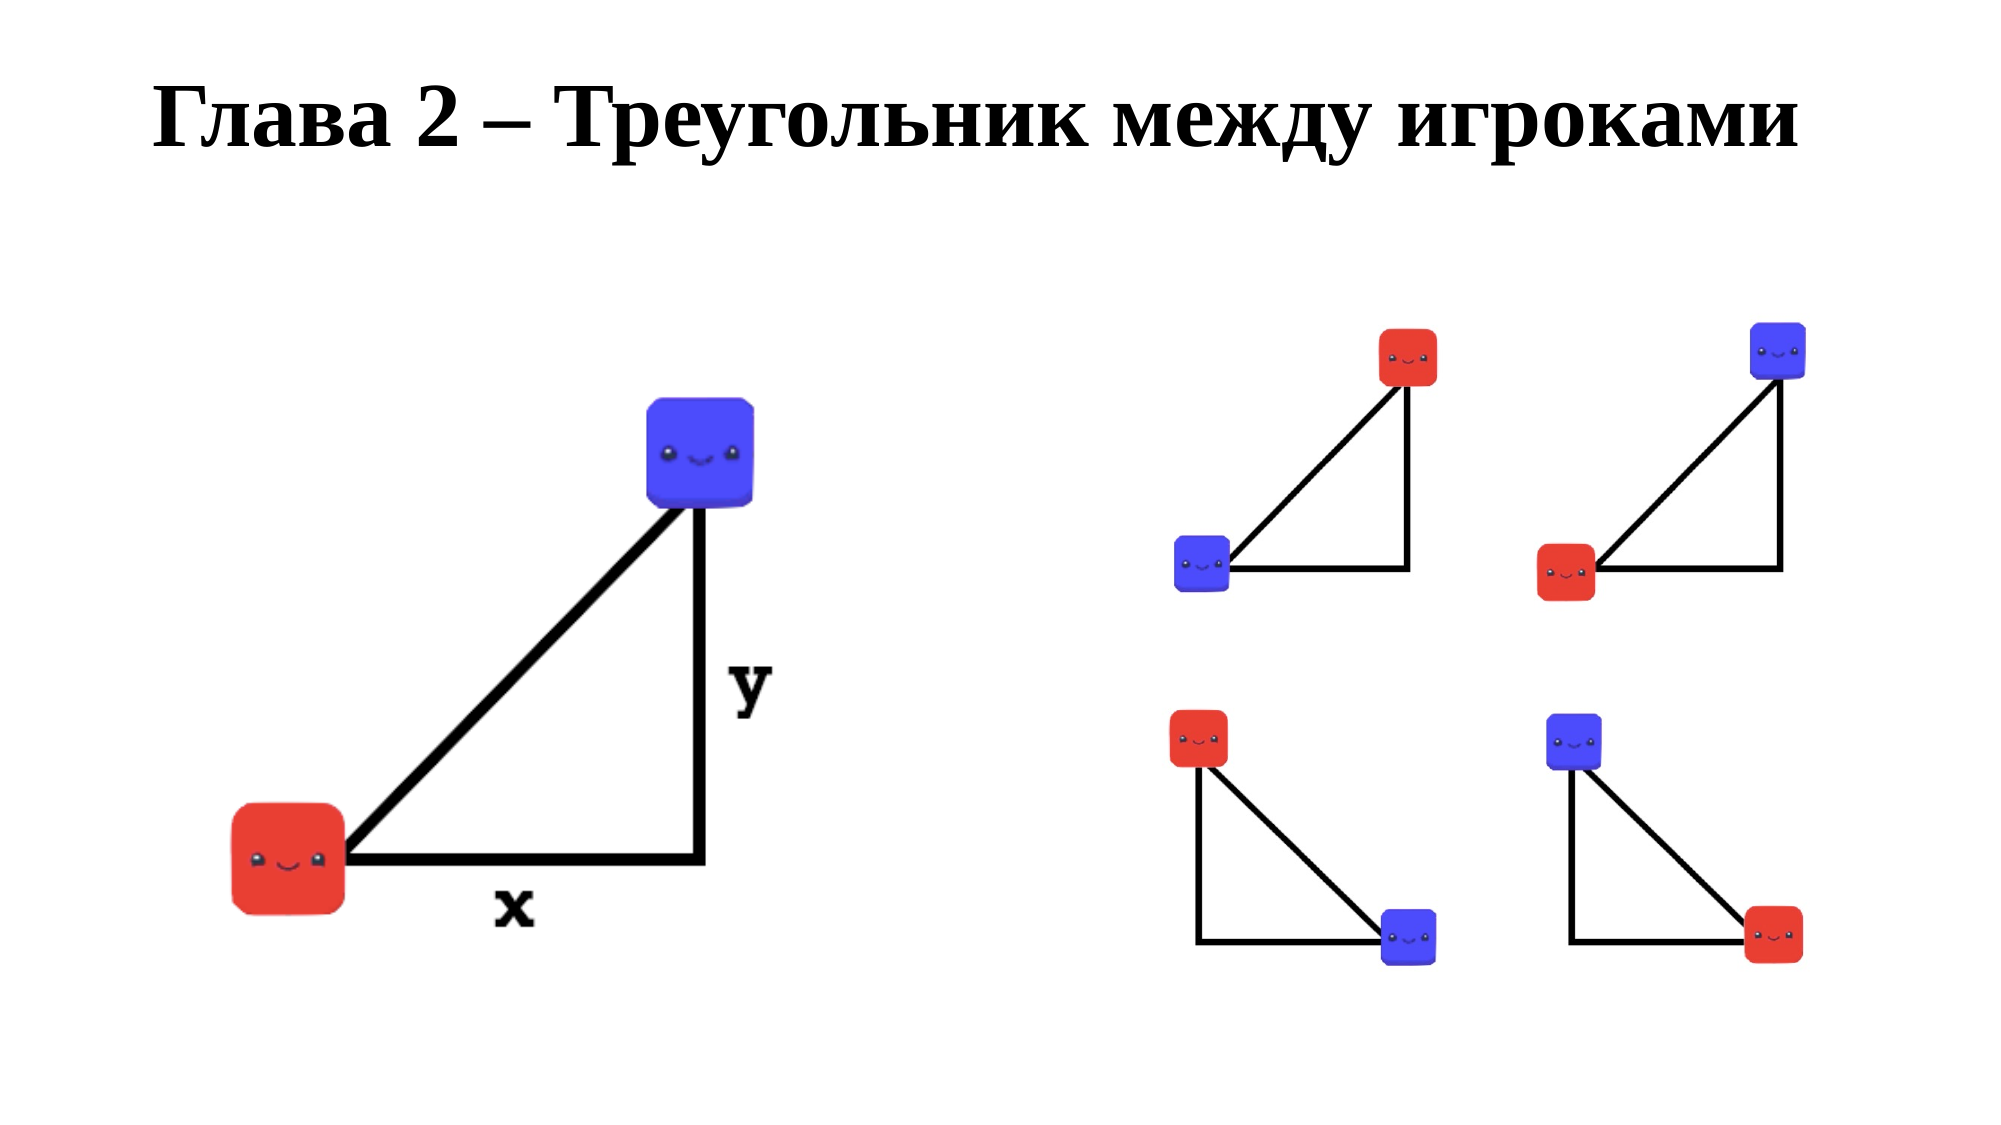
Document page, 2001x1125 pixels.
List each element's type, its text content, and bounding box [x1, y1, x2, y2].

picture [1114, 277, 1863, 1025]
text_box Глава 2 – Треугольник между игроками [137, 59, 1863, 278]
picture [137, 299, 855, 1017]
